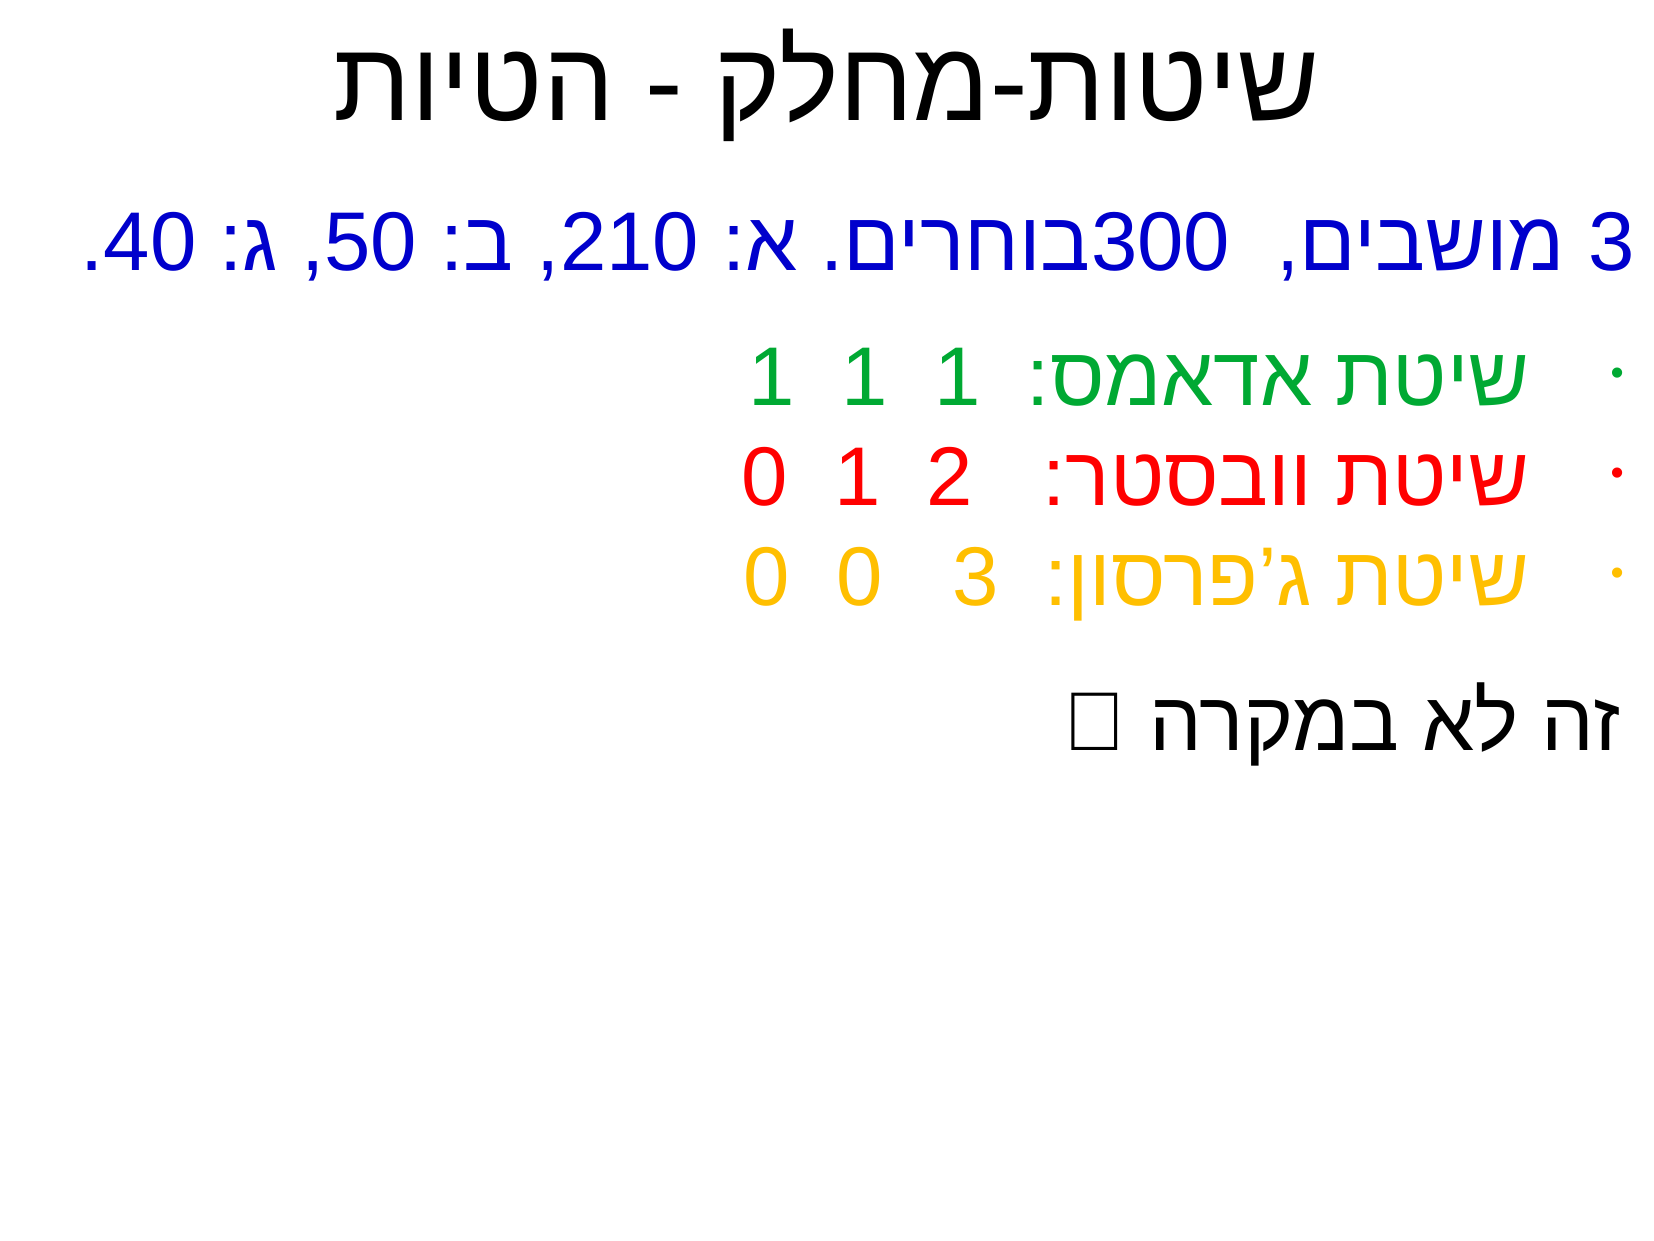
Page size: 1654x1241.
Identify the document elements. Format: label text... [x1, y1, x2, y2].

text_box שיטת אדאמס: 1 1 1 שיטת וובסטר: 2 1 0 שיטת ג’פרסון: 3 0 0 [14, 314, 1639, 630]
text_box זה לא במקרה  [59, 660, 1635, 1140]
title שיטות-מחלק - הטיות [0, 0, 1654, 150]
text_box 3 מושבים, 300בוחרים. א: 210, ב: 50, ג: 40. [44, 179, 1650, 288]
